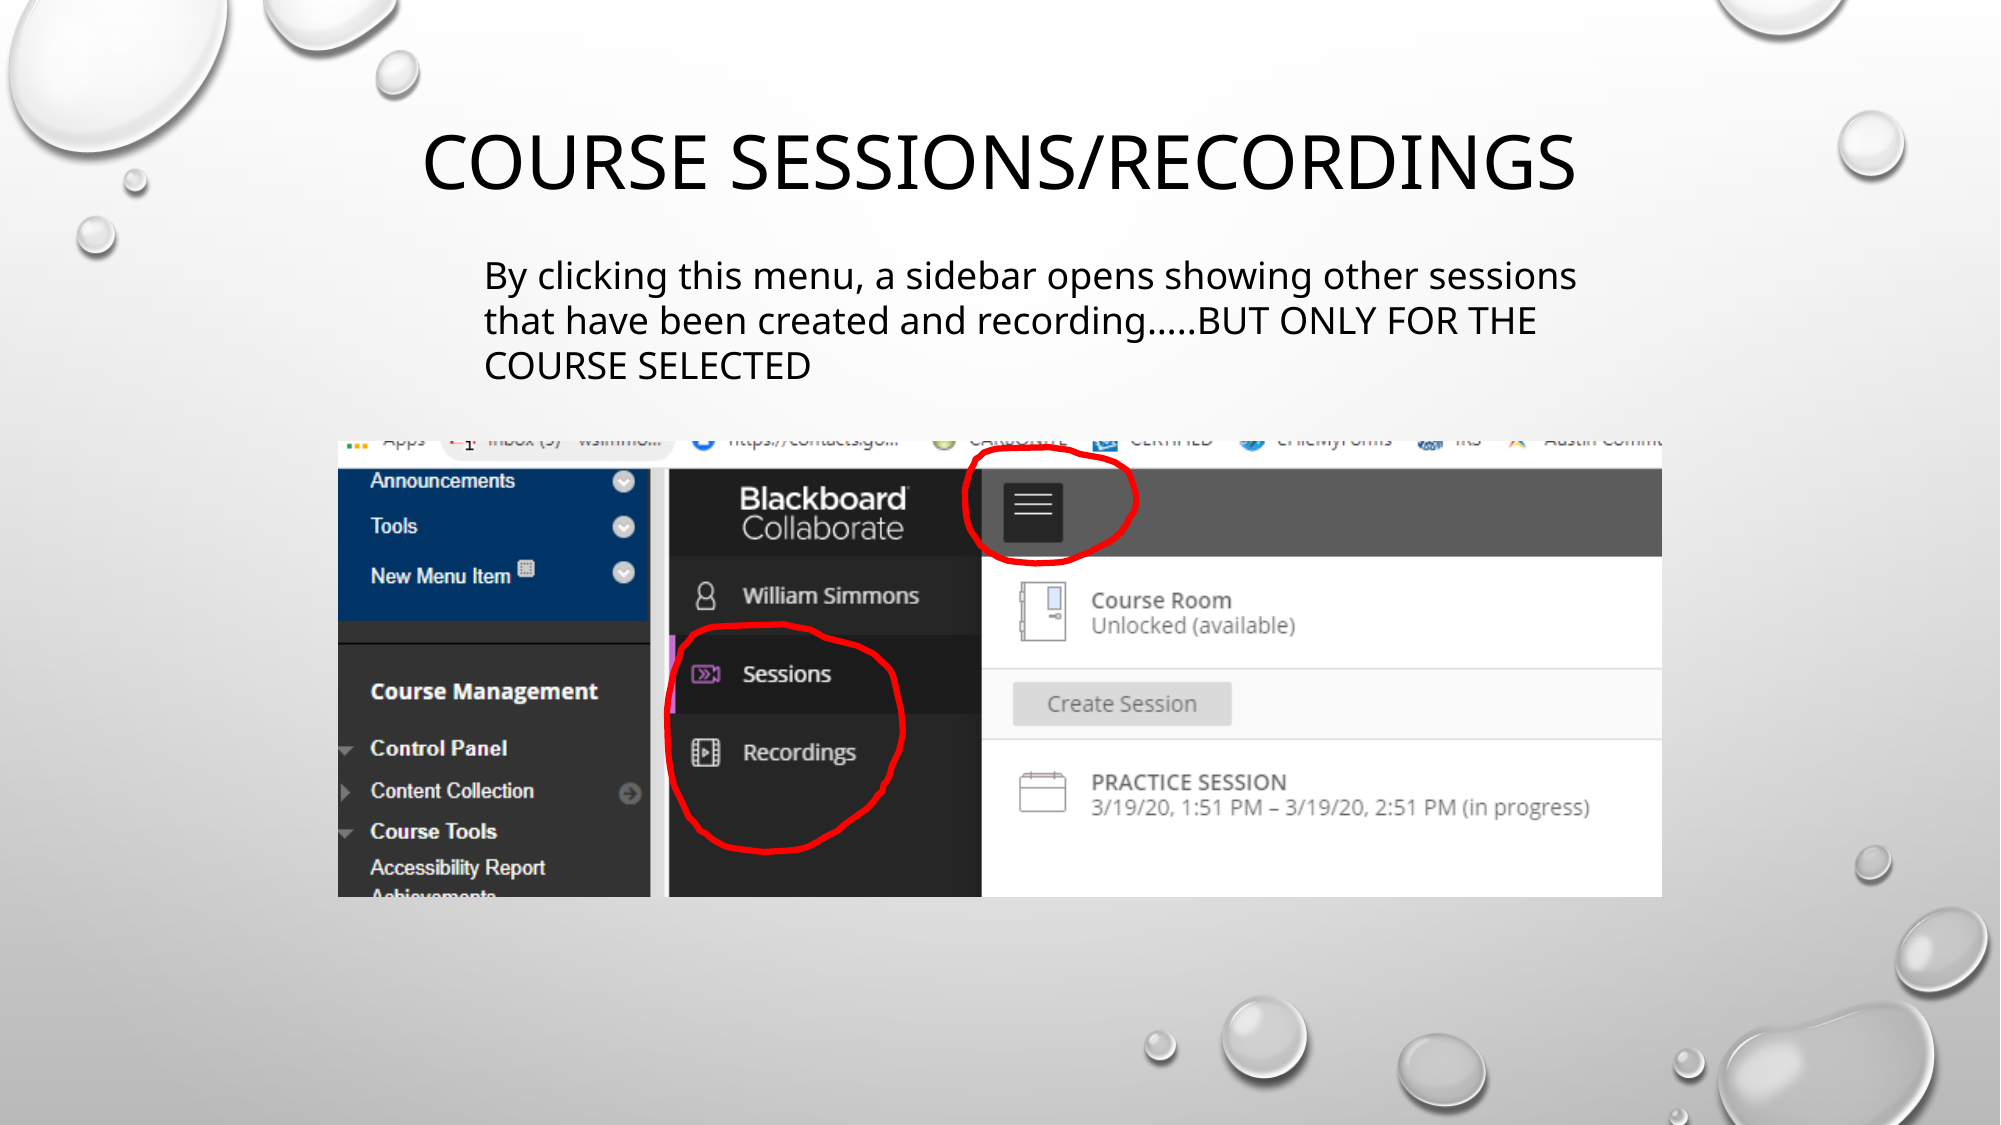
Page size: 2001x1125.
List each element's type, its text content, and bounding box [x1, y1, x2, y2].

text_box By clicking this menu, a sidebar opens showing other sessions that have been created and recording…..BUT ONLY FOR THE COURSE SELECTED [468, 244, 1598, 395]
picture [0, 0, 2000, 1125]
title Course sessions/recordings [149, 101, 1851, 229]
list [337, 441, 1662, 897]
